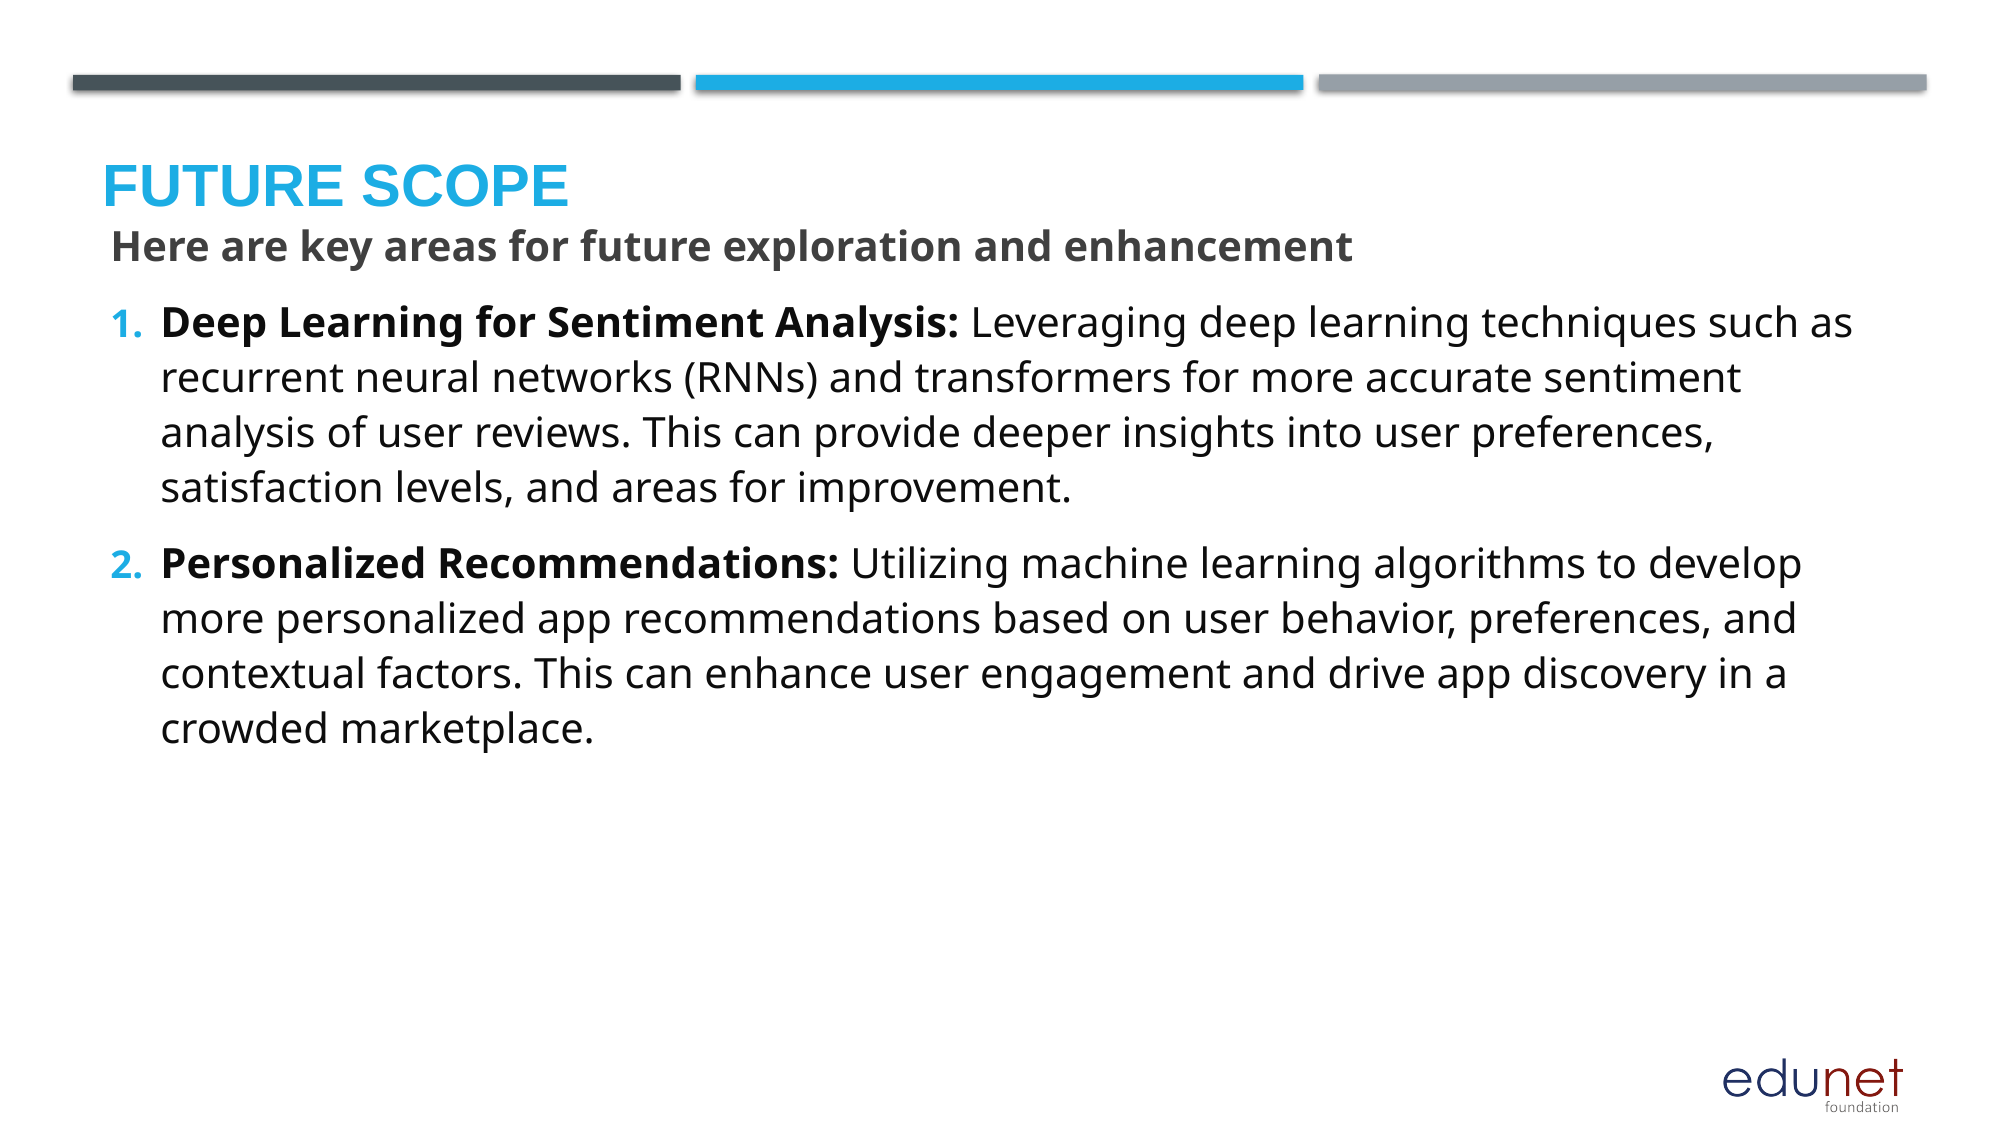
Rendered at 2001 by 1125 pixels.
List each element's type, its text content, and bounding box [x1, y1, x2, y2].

picture [1719, 1056, 1905, 1116]
list Here are key areas for future exploration and enhancement Deep Learning for Sentiment Analysis: Leveraging deep learning techniques such as recurrent neural networks (RNNs) and transformers for more accurate sentiment analysis of user reviews. This can provide deeper insights into user preferences, satisfaction levels, and areas for improvement. Personalized Recommendations: Utilizing machine learning algorithms to develop more personalized app recommendations based on user behavior, preferences, and contextual factors. This can enhance user engagement and drive app discovery in a crowded marketplace. [95, 213, 1905, 981]
text_box Future scope [87, 138, 1898, 226]
